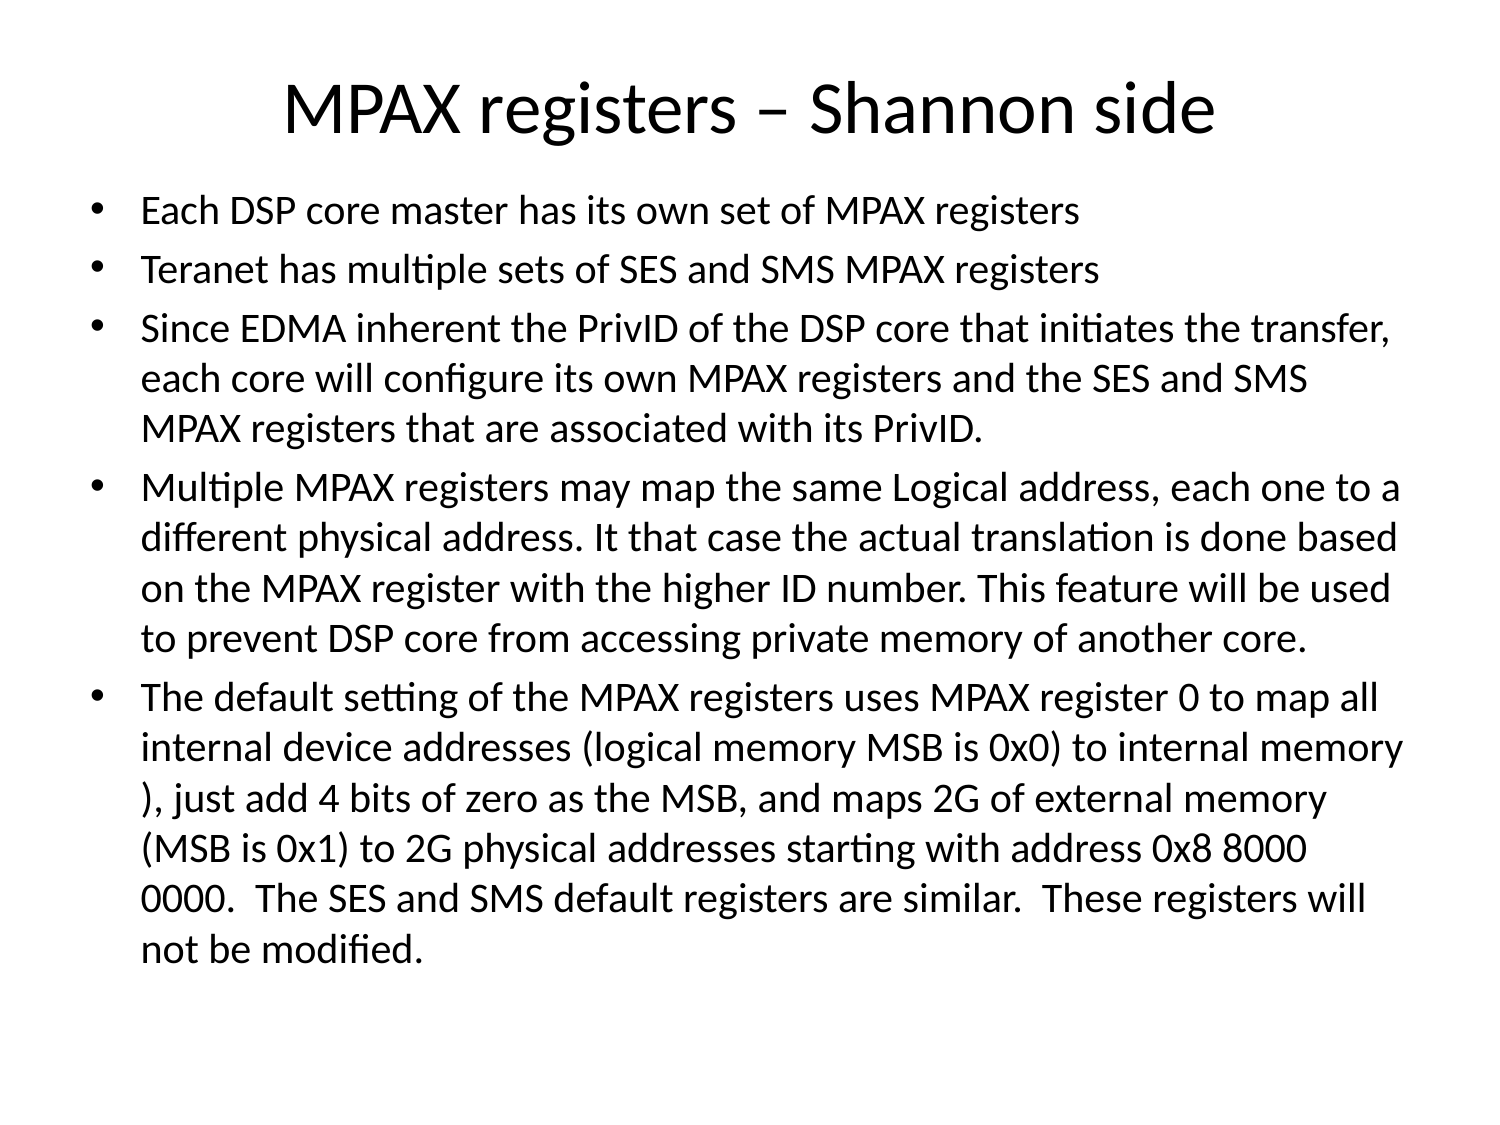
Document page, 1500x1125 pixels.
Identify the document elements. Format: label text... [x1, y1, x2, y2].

title MPAX registers – Shannon side [75, 45, 1425, 163]
list Each DSP core master has its own set of MPAX registers Teranet has multiple sets of SES and SMS MPAX registers Since EDMA inherent the PrivID of the DSP core that initiates the transfer, each core will configure its own MPAX registers and the SES and SMS MPAX registers that are associated with its PrivID. Multiple MPAX registers may map the same Logical address, each one to a different physical address. It that case the actual translation is done based on the MPAX register with the higher ID number. This feature will be used to prevent DSP core from accessing private memory of another core. The default setting of the MPAX registers uses MPAX register 0 to map all internal device addresses (logical memory MSB is 0x0) to internal memory ), just add 4 bits of zero as the MSB, and maps 2G of external memory (MSB is 0x1) to 2G physical addresses starting with address 0x8 8000 0000. The SES and SMS default registers are similar. These registers will not be modified. [75, 174, 1425, 1005]
